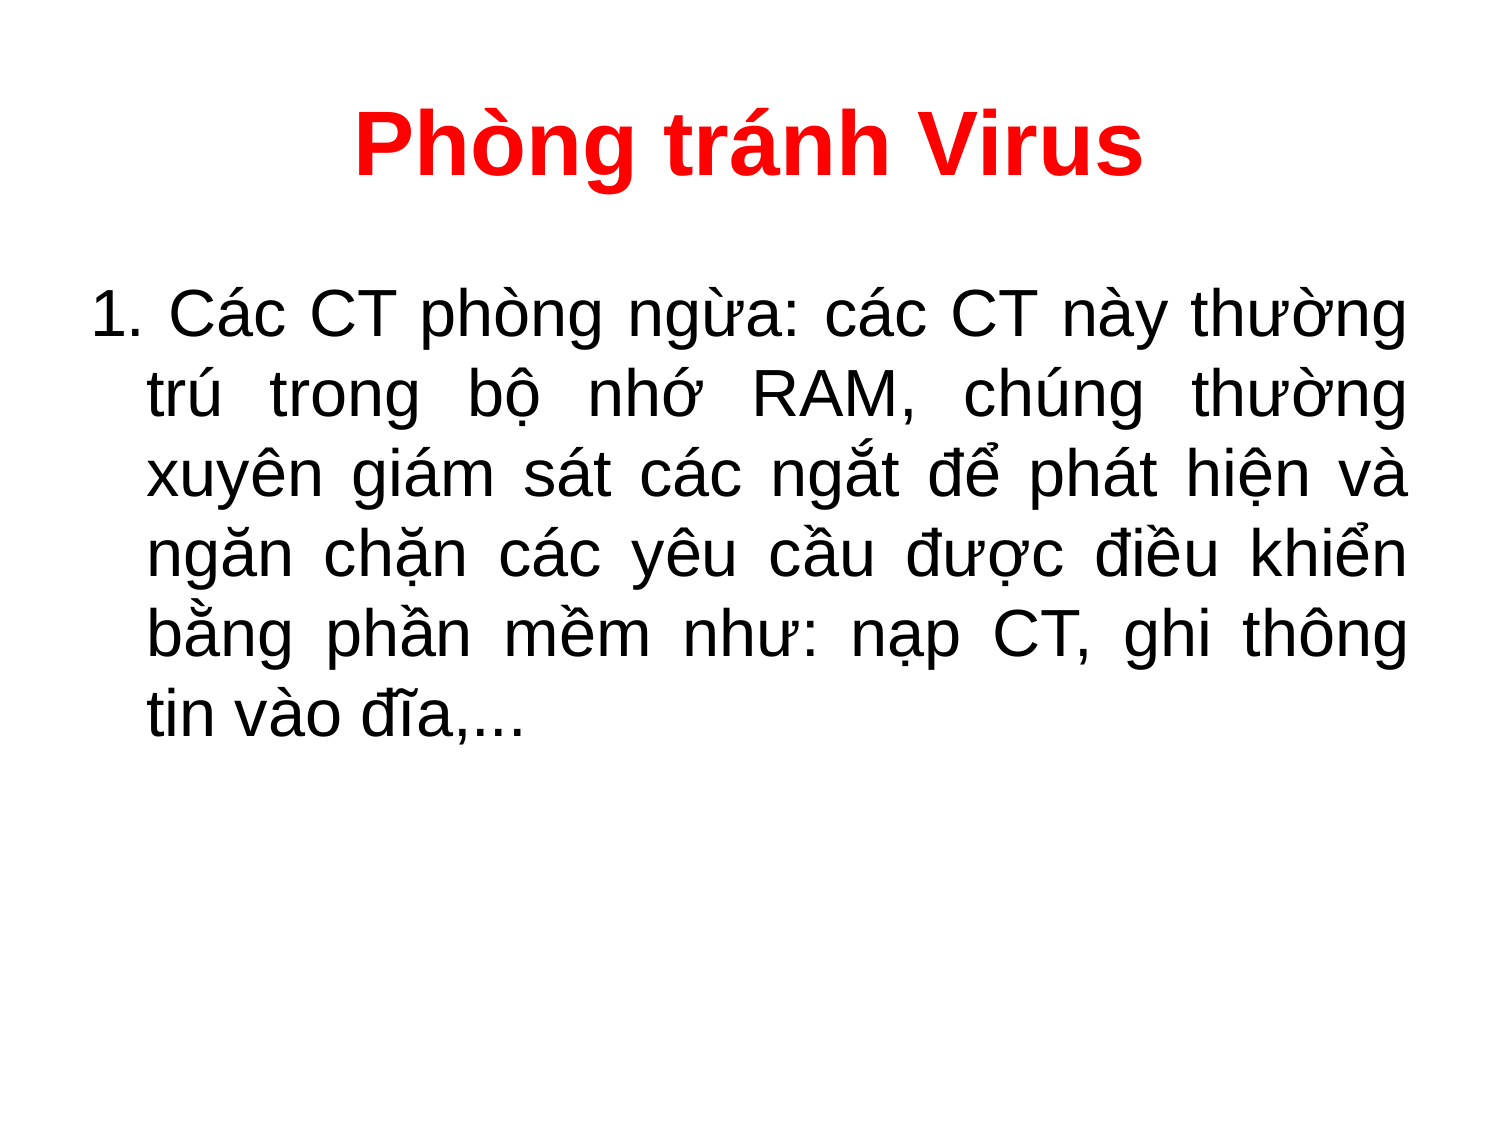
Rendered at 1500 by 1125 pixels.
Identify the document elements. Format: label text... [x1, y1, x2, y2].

title Phòng tránh Virus [74, 44, 1426, 233]
list 1. Các CT phòng ngừa: các CT này thường trú trong bộ nhớ RAM, chúng thường xuyên giám sát các ngắt để phát hiện và ngăn chặn các yêu cầu được điều khiển bằng phần mềm như: nạp CT, ghi thông tin vào đĩa,... [74, 262, 1426, 1006]
